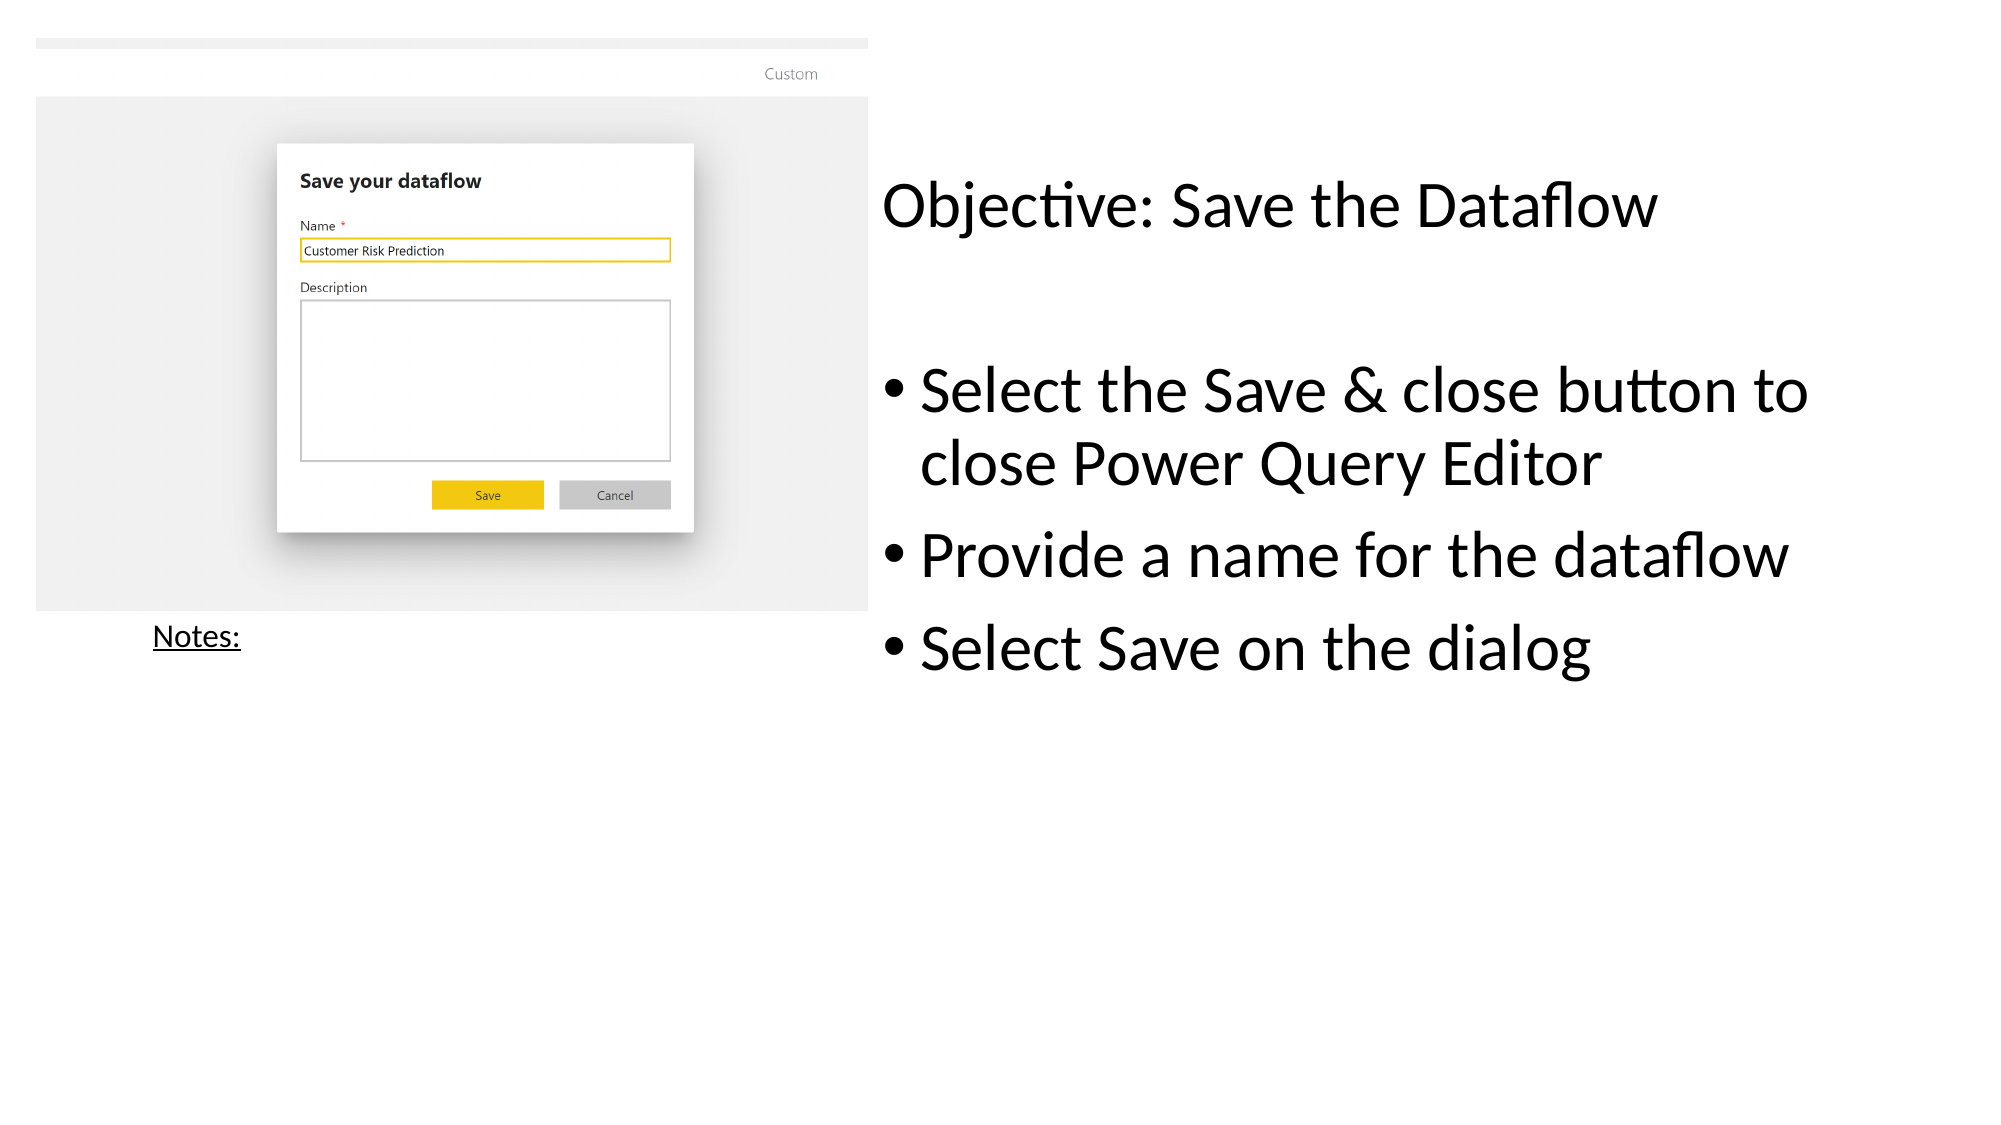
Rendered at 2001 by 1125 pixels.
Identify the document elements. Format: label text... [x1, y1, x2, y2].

picture [36, 38, 868, 611]
list Notes: [137, 611, 783, 963]
list Objective: Save the Dataflow Select the Save & close button to close Power Query Editor Provide a name for the dataflow Select Save on the dialog [867, 161, 1863, 962]
